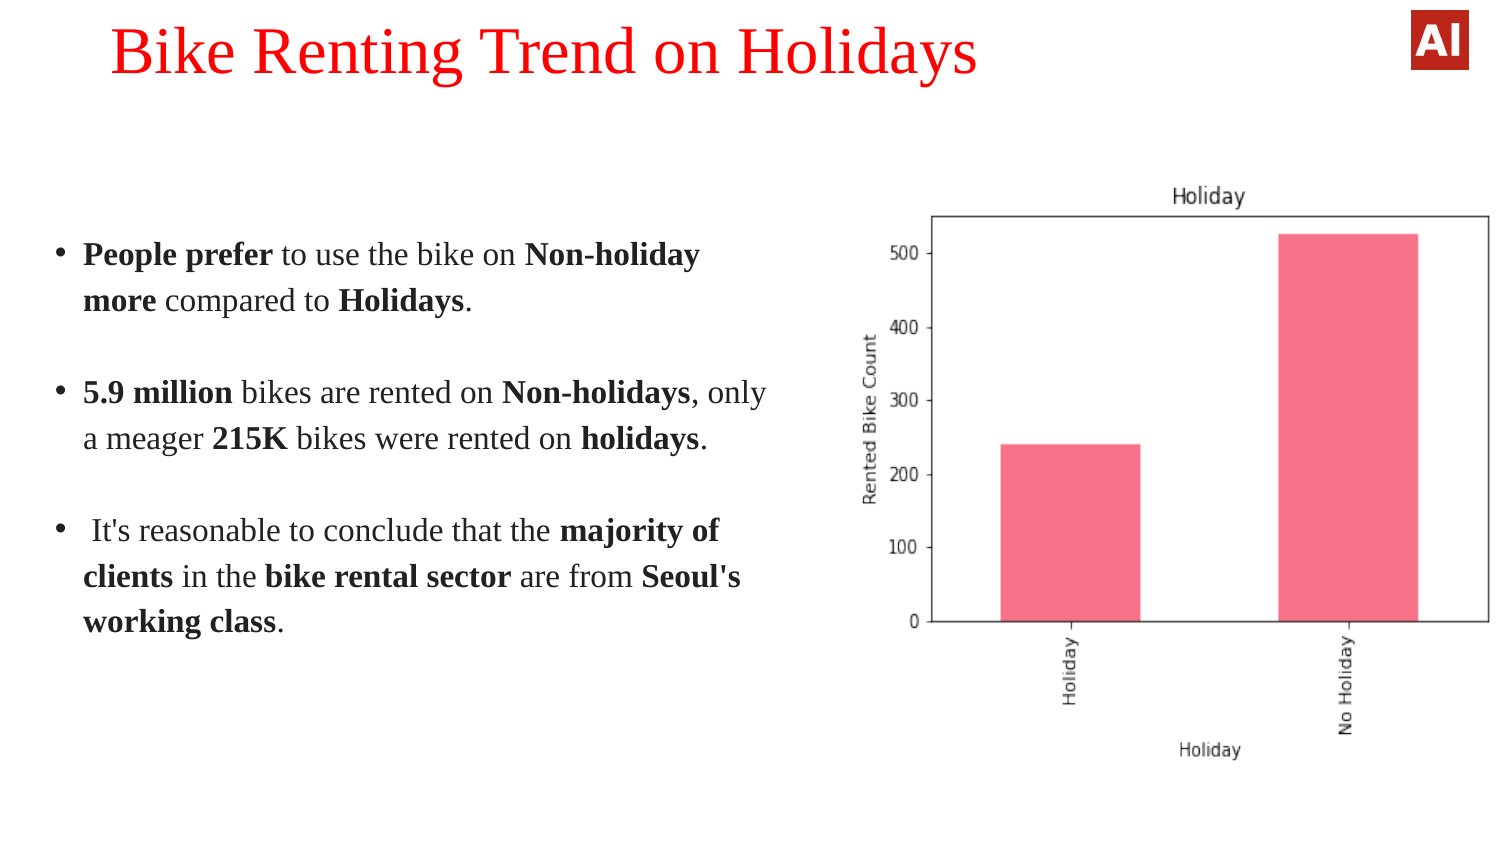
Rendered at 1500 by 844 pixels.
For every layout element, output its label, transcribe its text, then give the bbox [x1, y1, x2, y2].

picture [1411, 10, 1469, 70]
text_box Bike Renting Trend on Holidays [95, 0, 1342, 95]
picture [852, 173, 1500, 774]
text_box People prefer to use the bike on Non-holiday more compared to Holidays. 5.9 million bikes are rented on Non-holidays, only a meager 215K bikes were rented on holidays. It's reasonable to conclude that the majority of clients in the bike rental sector are from Seoul's working class. [40, 219, 791, 647]
